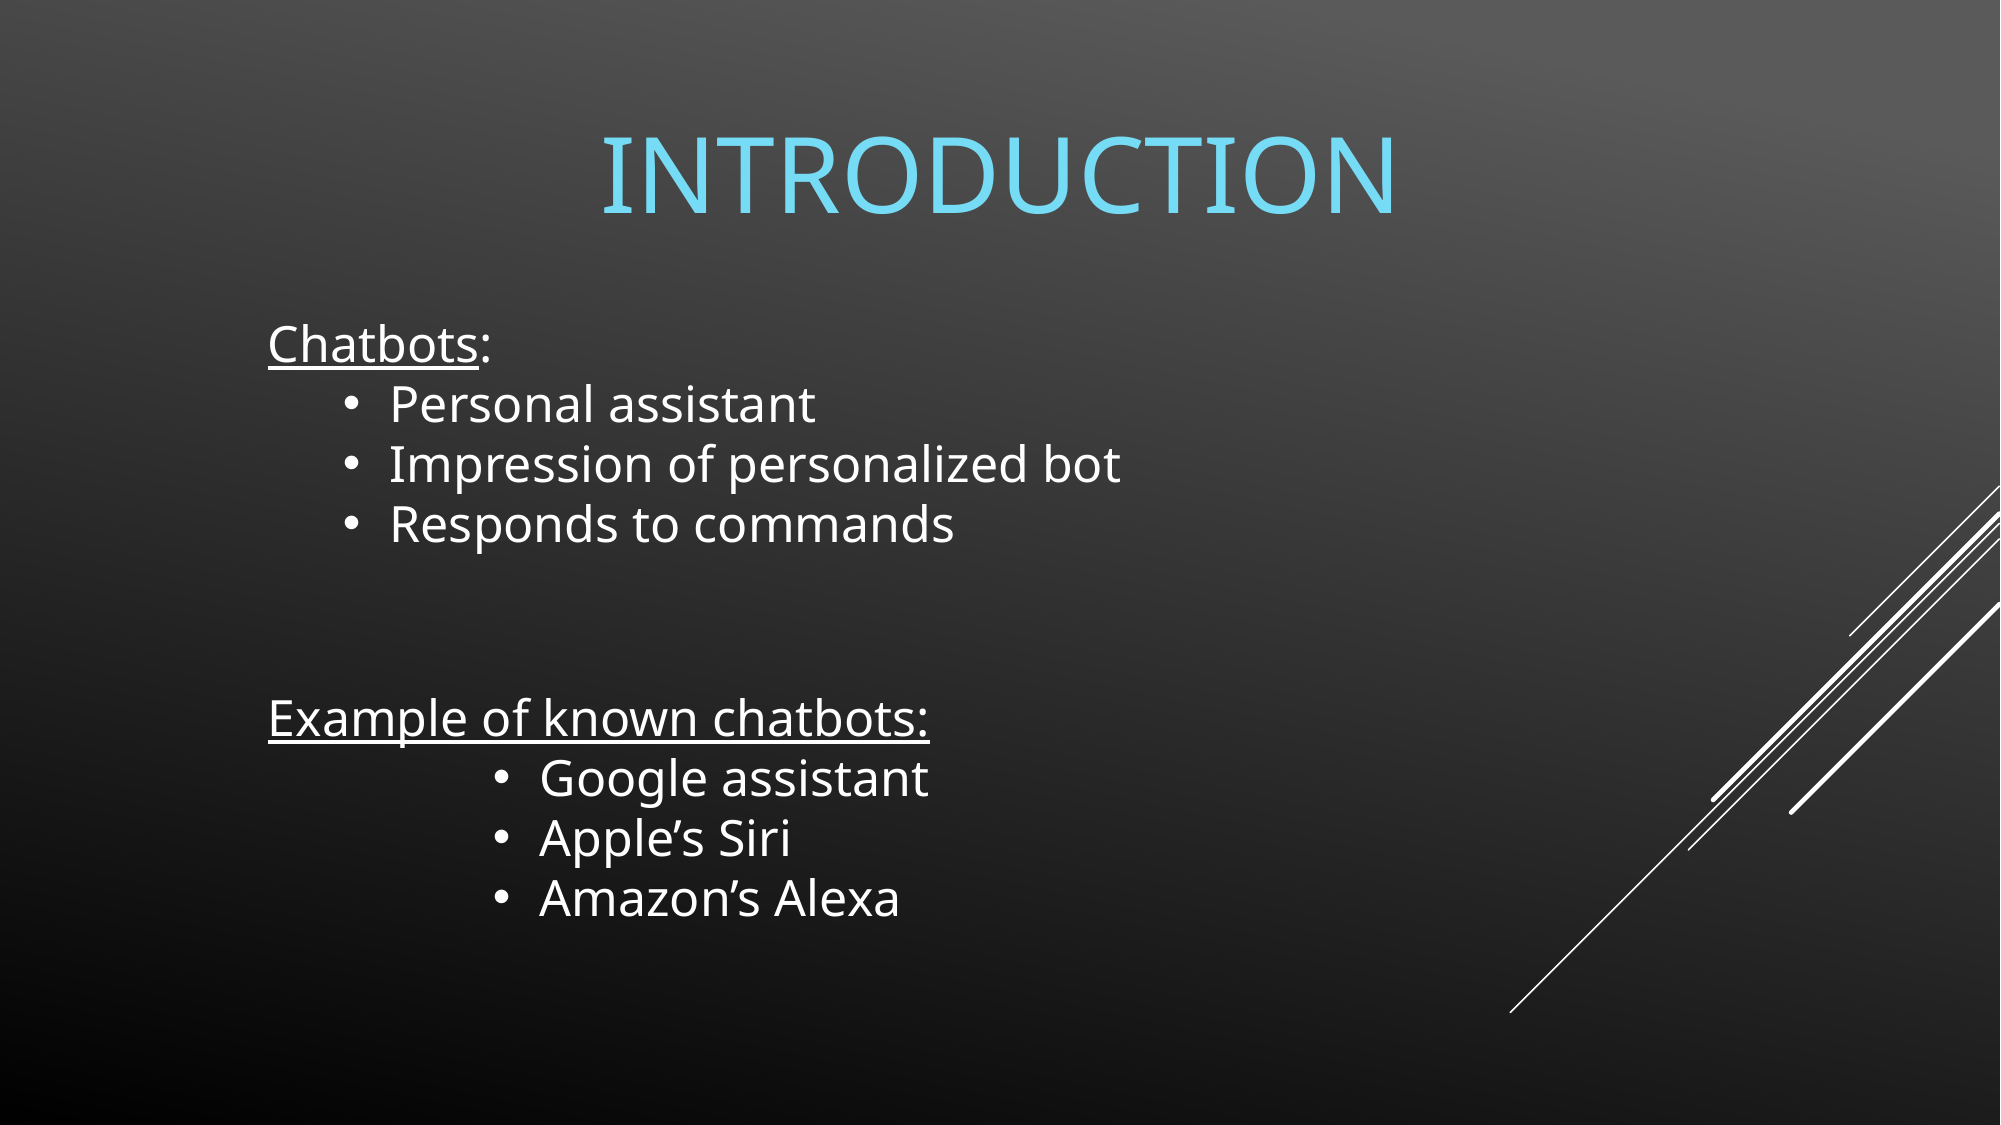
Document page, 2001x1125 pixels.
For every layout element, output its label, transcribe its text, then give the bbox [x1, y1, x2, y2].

text_box Example of known chatbots: Google assistant Apple’s Siri Amazon’s Alexa [253, 678, 1371, 934]
text_box Chatbots: Personal assistant Impression of personalized bot Responds to commands [253, 305, 1287, 560]
title Introduction [284, 99, 1719, 243]
